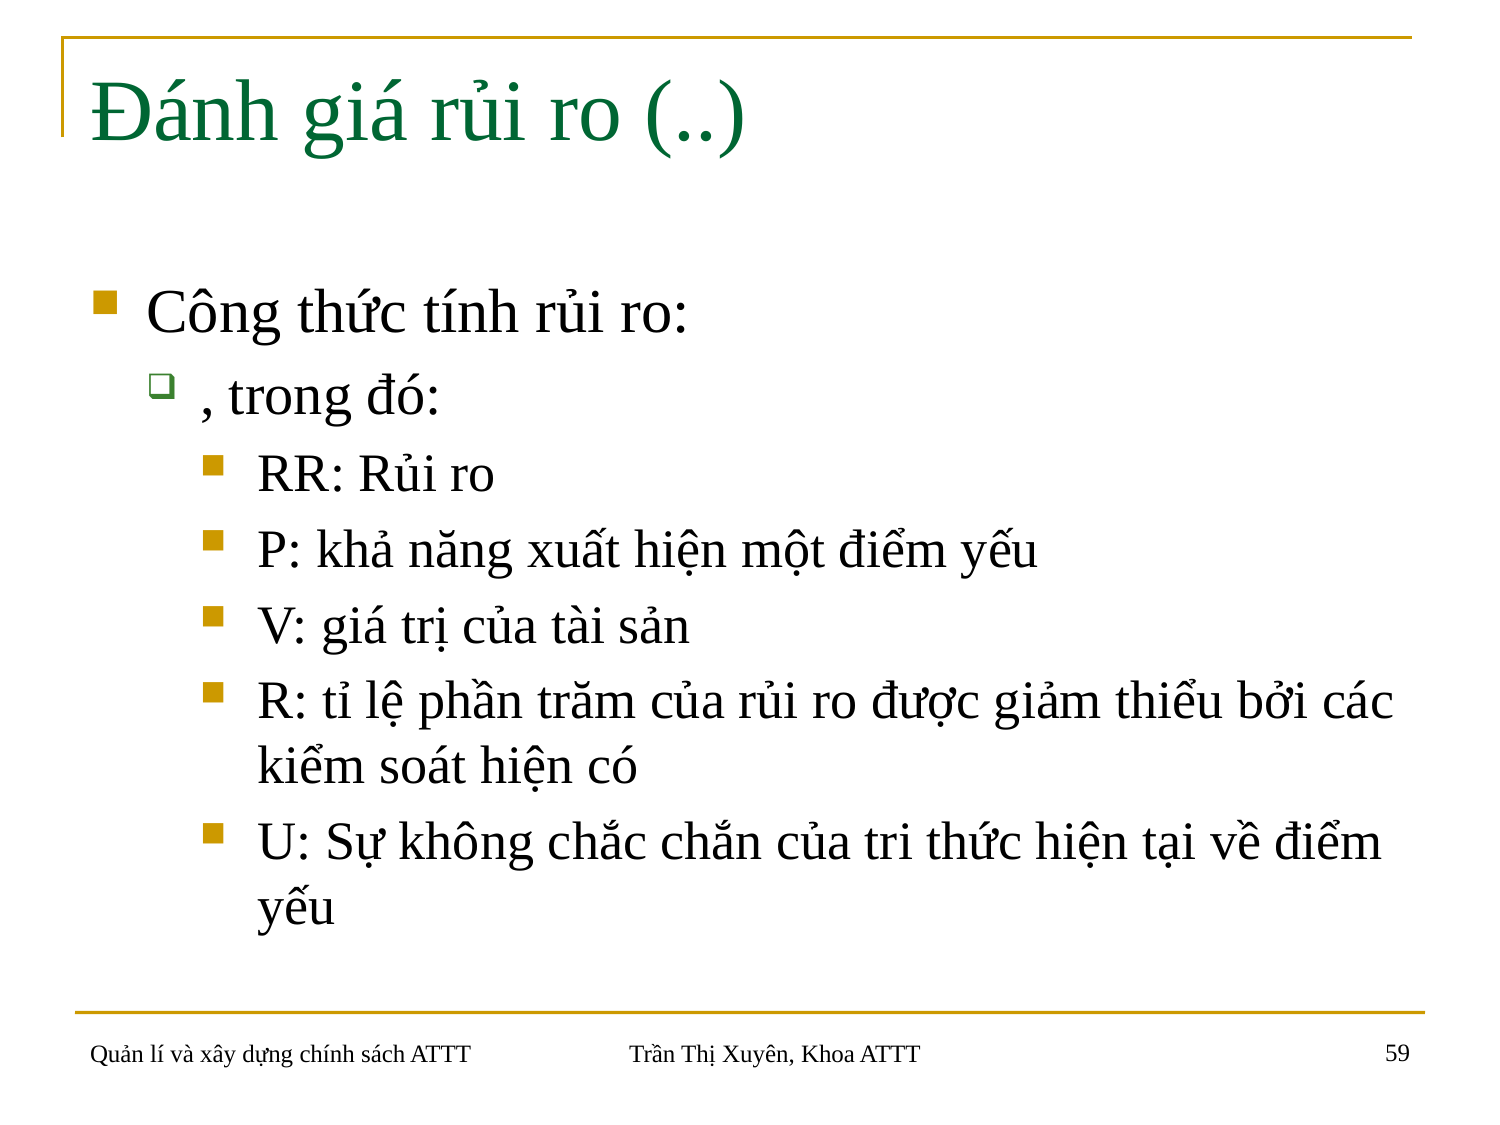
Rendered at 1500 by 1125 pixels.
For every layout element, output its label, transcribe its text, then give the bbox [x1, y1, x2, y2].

slide_number Quản lí và xây dựng chính sách ATTT [75, 999, 500, 1075]
footer Trần Thị Xuyên, Khoa ATTT [562, 999, 988, 1075]
title Đánh giá rủi ro (..) [75, 45, 1425, 233]
slide_number 59 [1074, 999, 1425, 1075]
